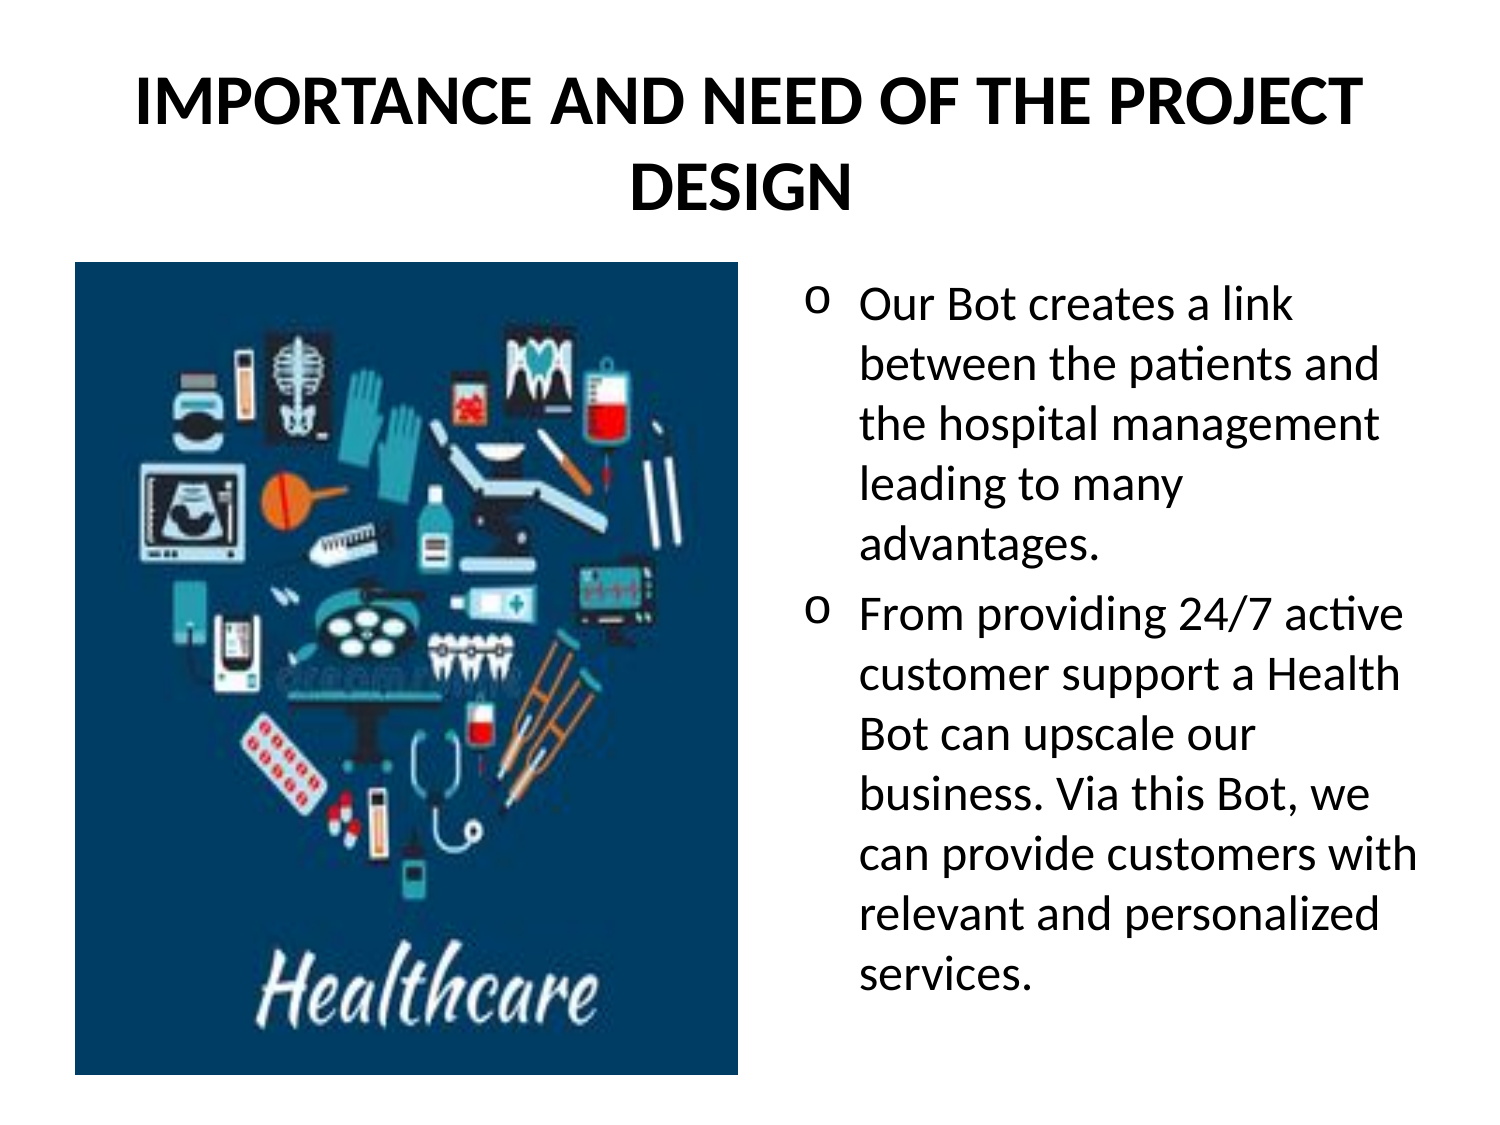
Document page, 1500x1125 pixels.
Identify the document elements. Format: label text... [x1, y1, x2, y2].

title IMPORTANCE AND NEED OF THE PROJECT DESIGN [75, 45, 1425, 233]
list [74, 262, 738, 1076]
list Our Bot creates a link between the patients and the hospital management leading to many advantages. From providing 24/7 active customer support a Health Bot can upscale our business. Via this Bot, we can provide customers with relevant and personalized services. [787, 262, 1450, 1063]
